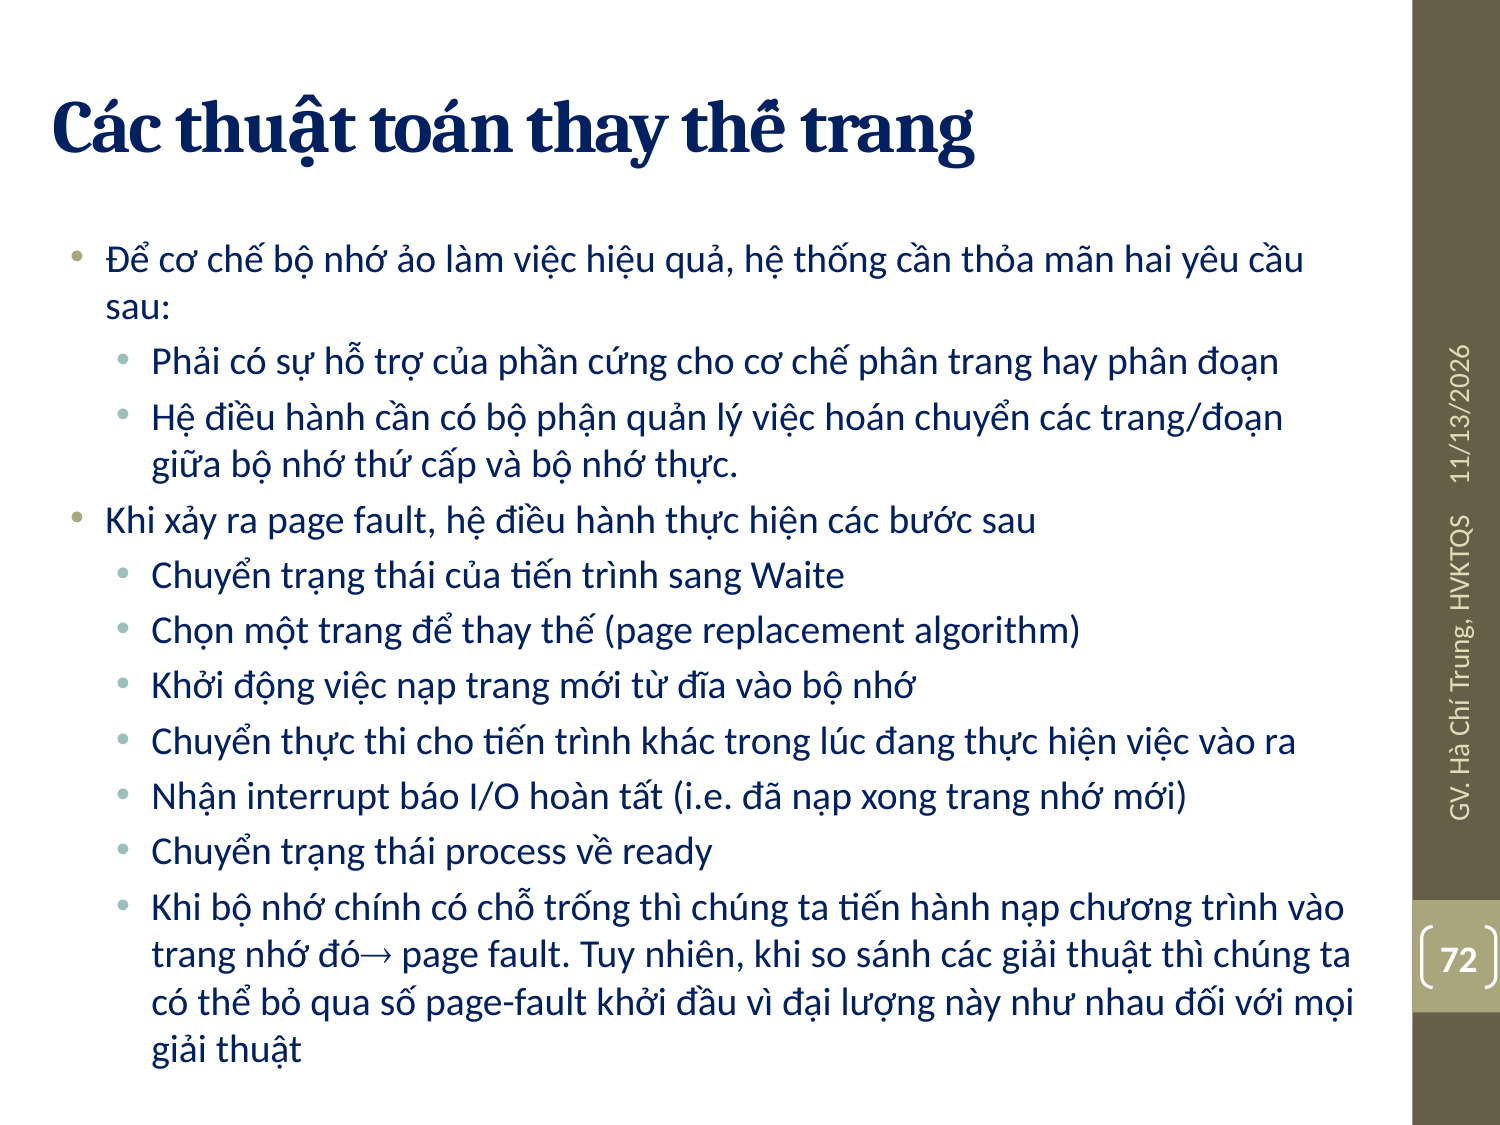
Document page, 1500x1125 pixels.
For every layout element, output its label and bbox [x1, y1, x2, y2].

slide_number [1427, 100, 1488, 500]
slide_number [1420, 925, 1498, 990]
list [37, 224, 1375, 1100]
title [37, 45, 1375, 200]
footer [1427, 500, 1488, 889]
